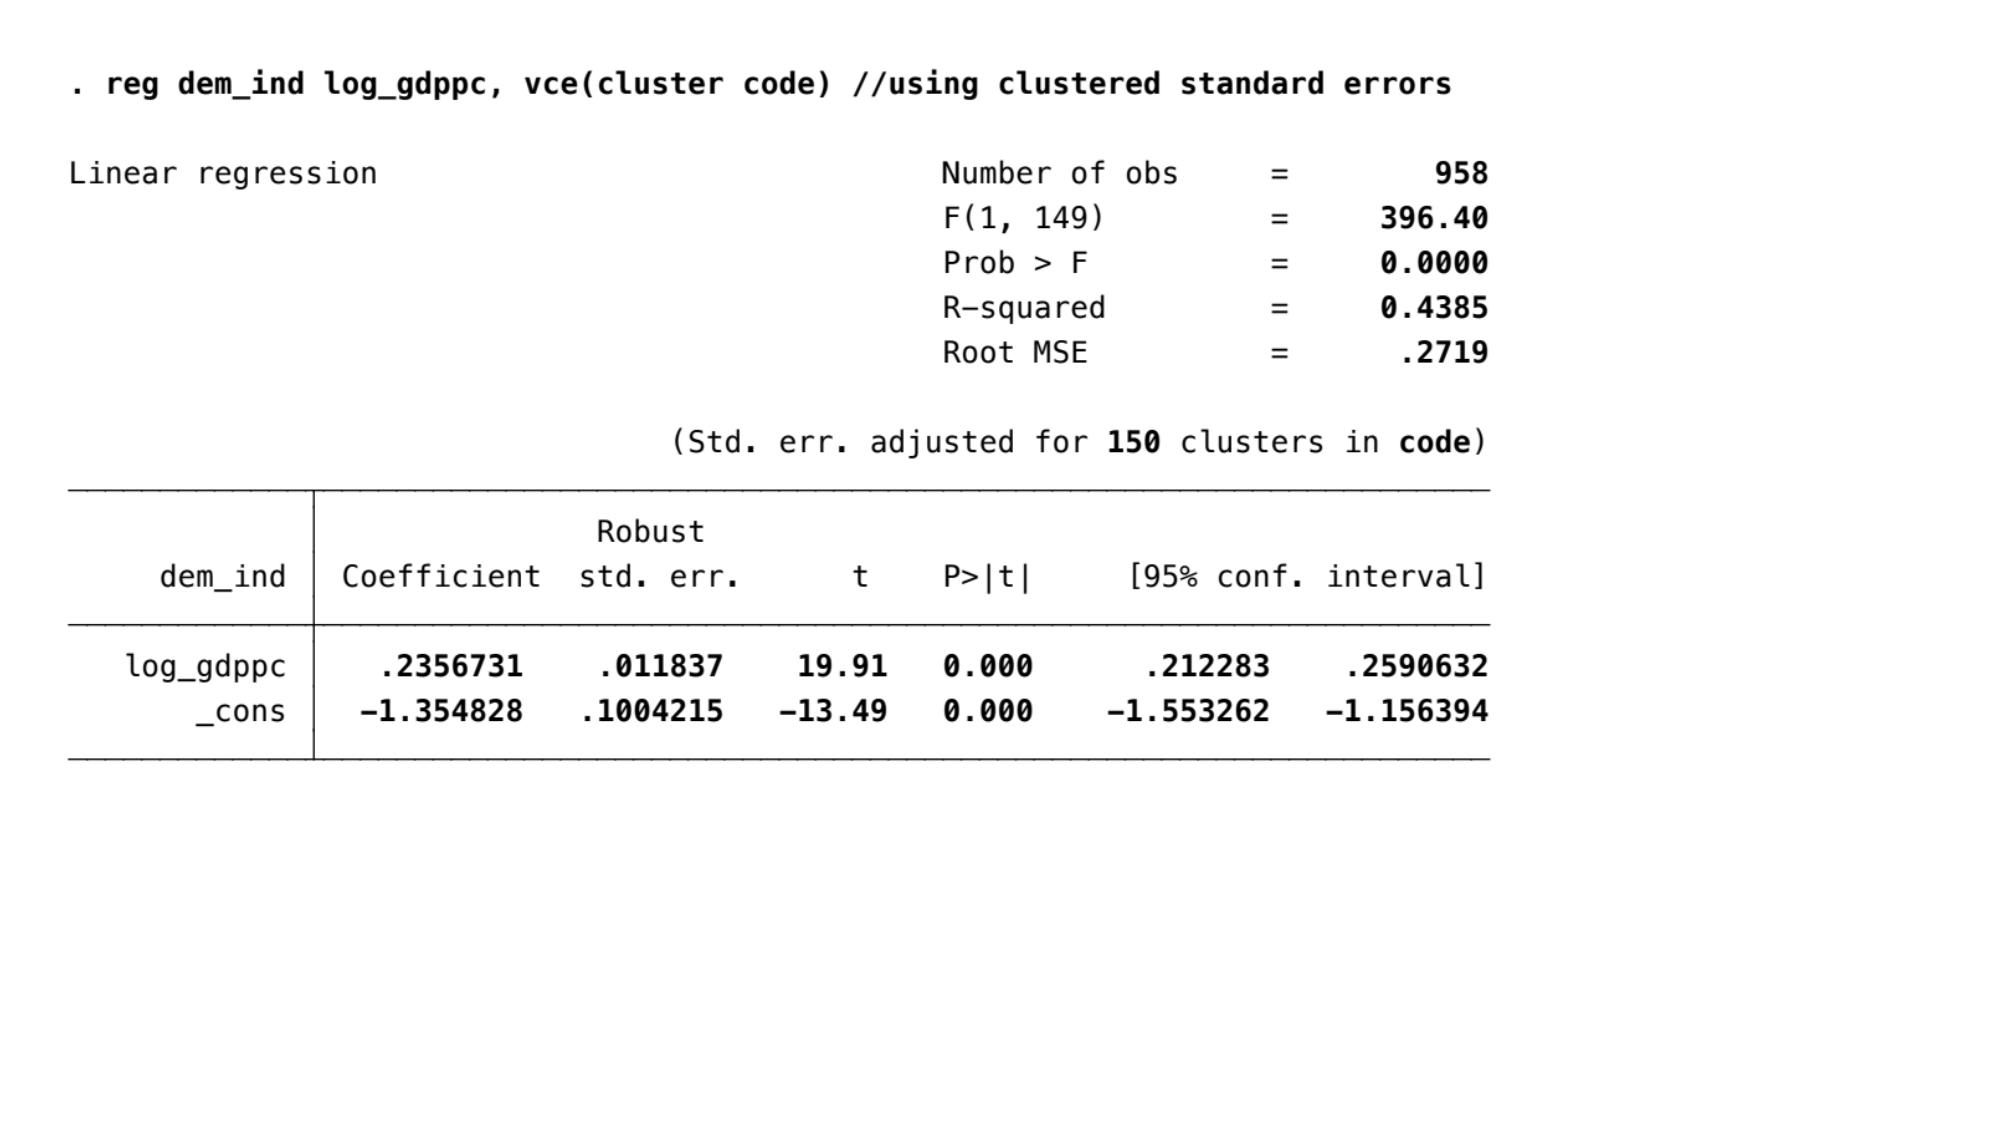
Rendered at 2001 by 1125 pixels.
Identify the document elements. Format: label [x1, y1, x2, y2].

picture [64, 59, 1554, 774]
